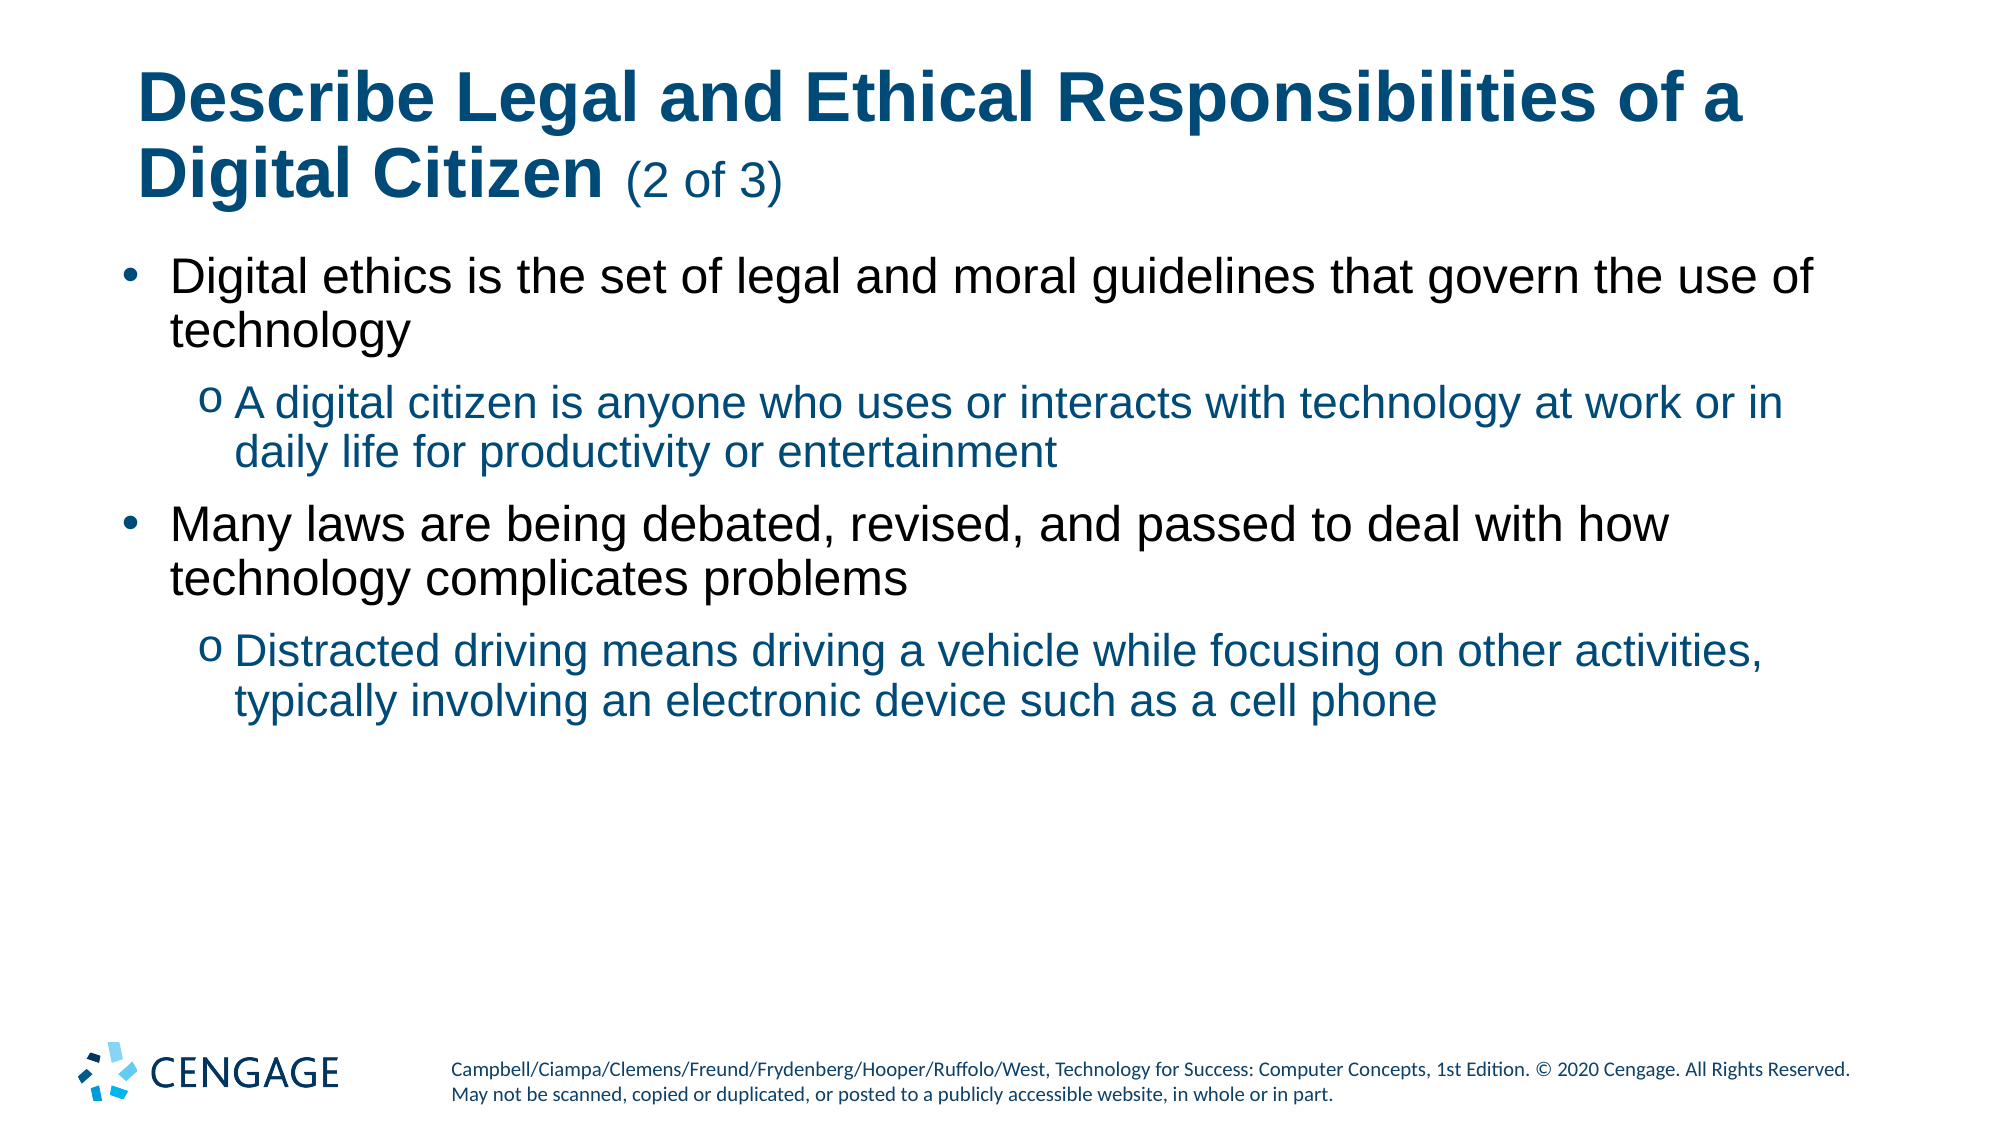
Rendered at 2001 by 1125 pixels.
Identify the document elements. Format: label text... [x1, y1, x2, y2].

list Digital ethics is the set of legal and moral guidelines that govern the use of technology A digital citizen is anyone who uses or interacts with technology at work or in daily life for productivity or entertainment Many laws are being debated, revised, and passed to deal with how technology complicates problems Distracted driving means driving a vehicle while focusing on other activities, typically involving an electronic device such as a cell phone [121, 249, 1879, 952]
title Describe Legal and Ethical Responsibilities of a Digital Citizen (2 of 3) [137, 59, 1863, 171]
picture [78, 1042, 338, 1101]
text_box Campbell/Ciampa/Clemens/Freund/Frydenberg/Hooper/Ruffolo/West, Technology for Success: Computer Concepts, 1st Edition. © 2020 Cengage. All Rights Reserved. May not be scanned, copied or duplicated, or posted to a publicly accessible website, in whole or in part. [436, 1047, 1891, 1108]
